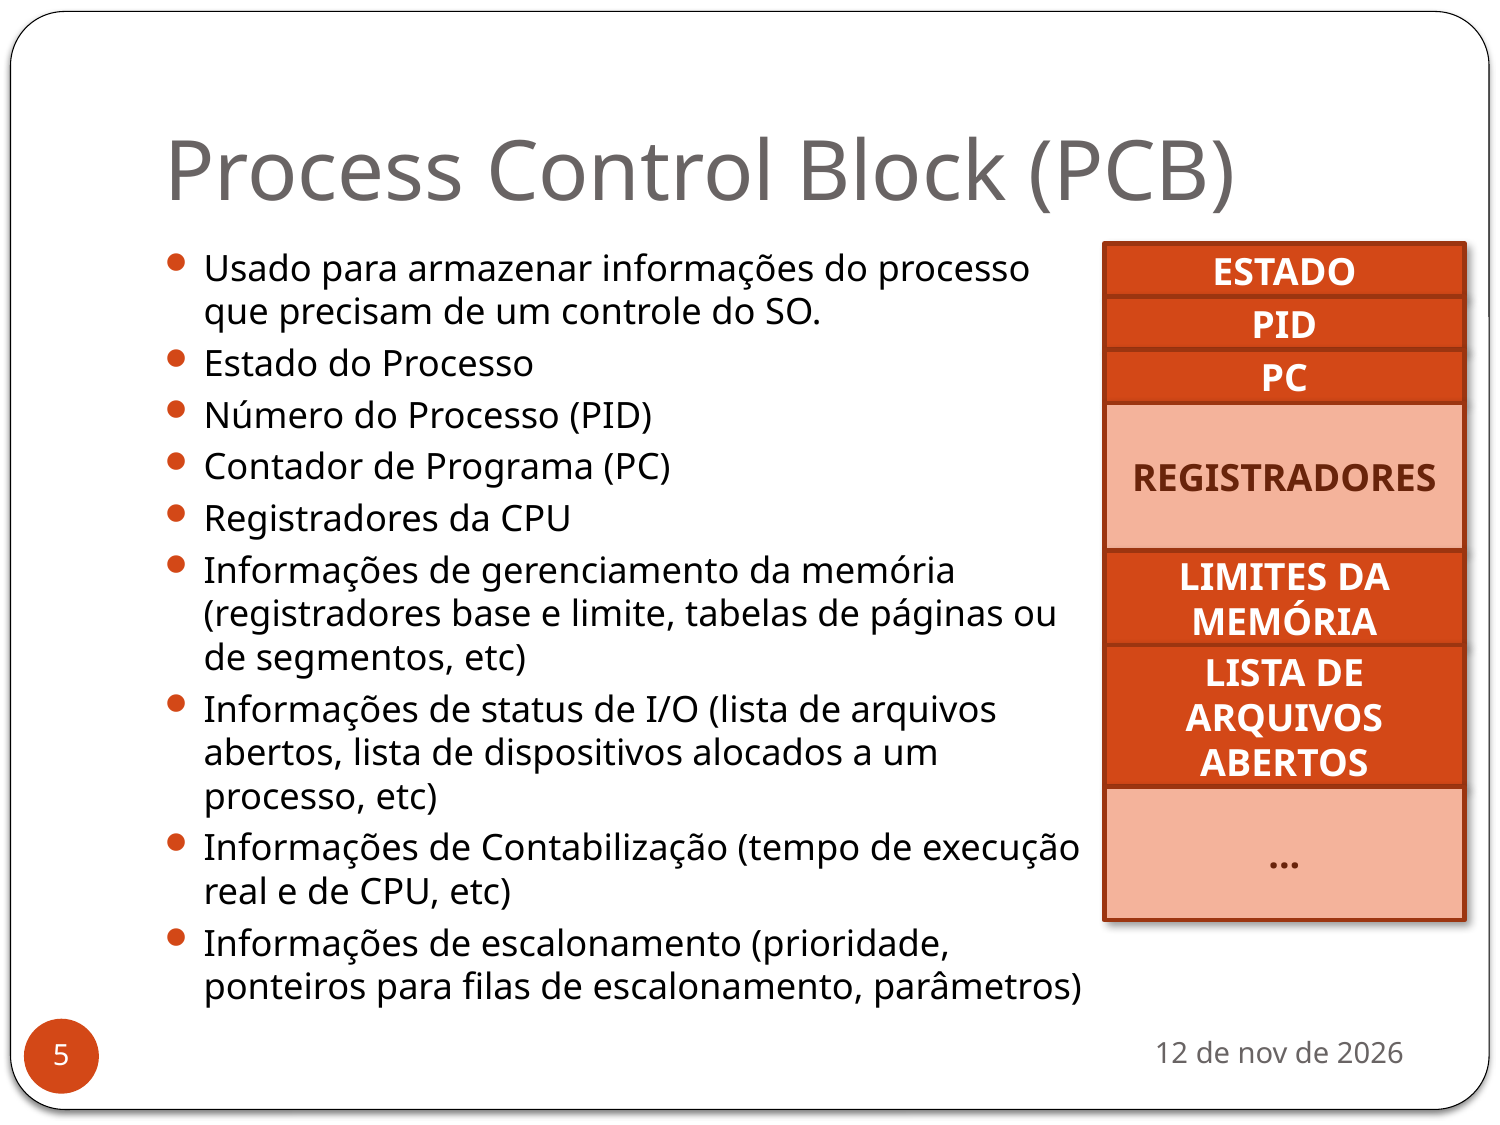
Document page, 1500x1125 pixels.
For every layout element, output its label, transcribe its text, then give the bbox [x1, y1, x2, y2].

slide_number 5 [23, 1018, 99, 1094]
text_box REGISTRADORES [1103, 402, 1465, 550]
title Process Control Block (PCB) [150, 45, 1425, 233]
text_box LIMITES DA MEMÓRIA [1103, 550, 1465, 644]
list Usado para armazenar informações do processo que precisam de um controle do SO. Estado do Processo Número do Processo (PID) Contador de Programa (PC) Registradores da CPU Informações de gerenciamento da memória (registradores base e limite, tabelas de páginas ou de segmentos, etc) Informações de status de I/O (lista de arquivos abertos, lista de dispositivos alocados a um processo, etc) Informações de Contabilização (tempo de execução real e de CPU, etc) Informações de escalonamento (prioridade, ponteiros para filas de escalonamento, parâmetros) [150, 237, 1105, 1035]
text_box LISTA DE ARQUIVOS ABERTOS [1103, 644, 1465, 786]
text_box PC [1103, 349, 1465, 402]
text_box ESTADO [1103, 242, 1465, 296]
slide_number mar-12 [1012, 1015, 1419, 1094]
text_box ... [1103, 786, 1465, 921]
text_box PID [1103, 296, 1465, 349]
